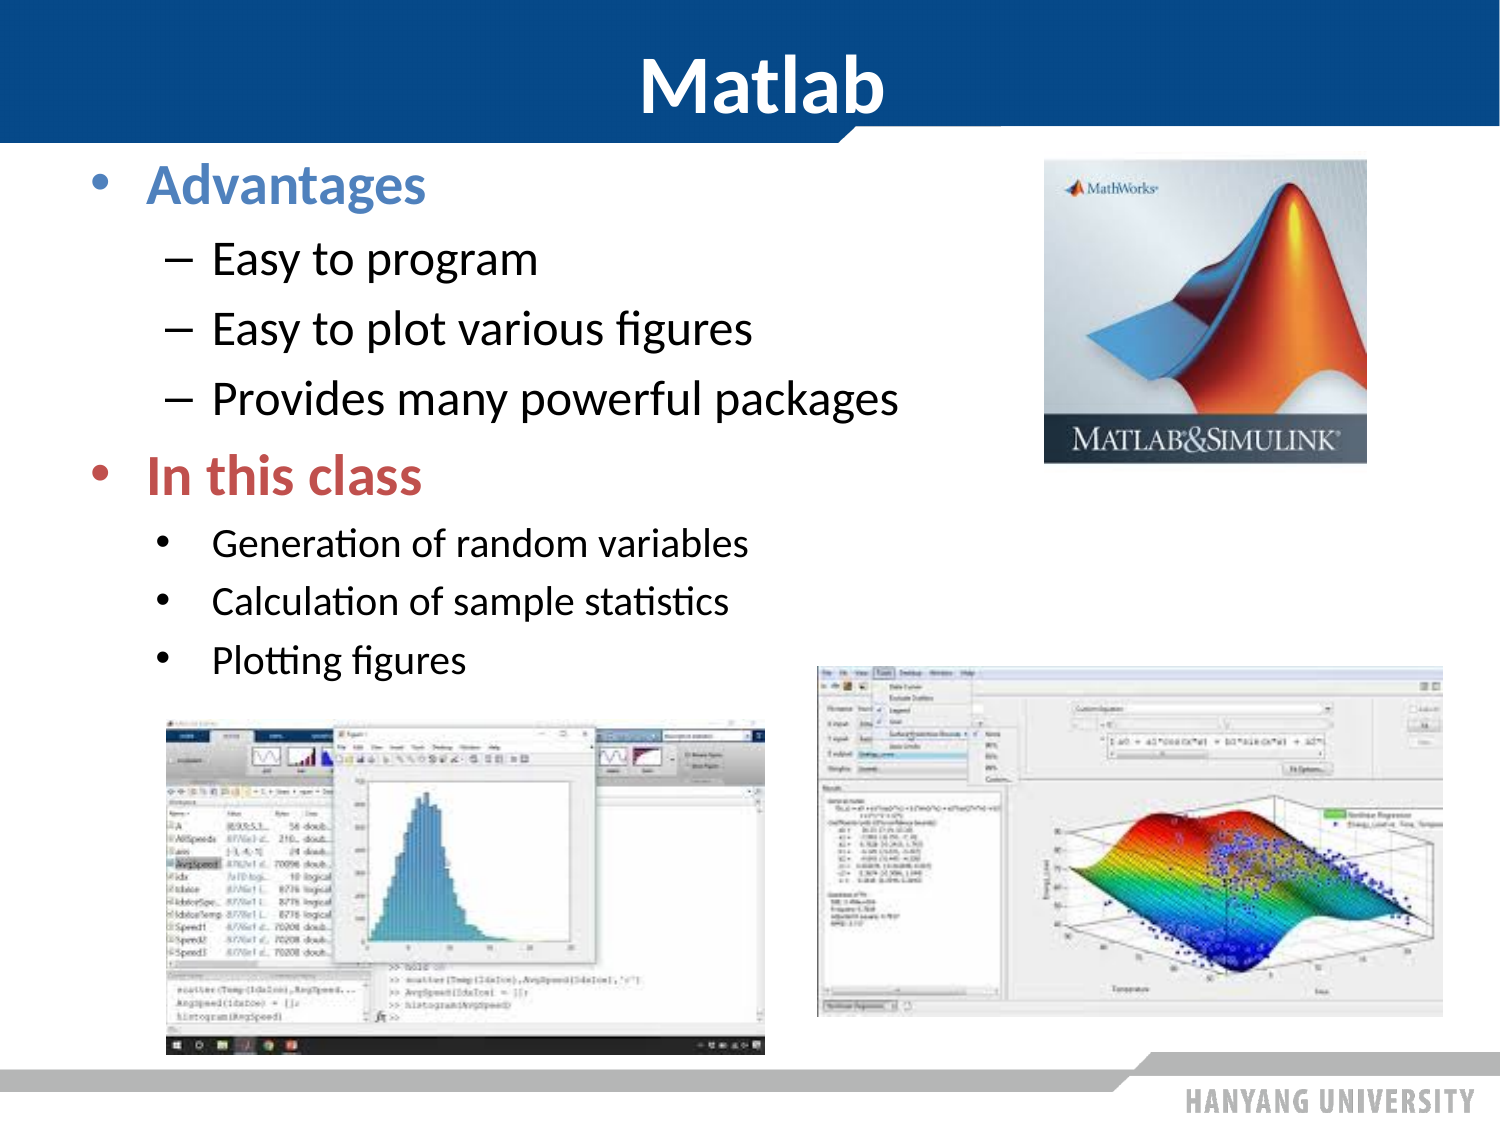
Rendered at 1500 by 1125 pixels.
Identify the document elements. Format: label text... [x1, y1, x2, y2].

picture [816, 666, 1443, 1017]
picture [1044, 151, 1367, 474]
text_box Advantages Easy to program Easy to plot various figures Provides many powerful packages In this class Generation of random variables Calculation of sample statistics Plotting figures [75, 138, 1448, 1042]
picture [0, 0, 1500, 143]
picture [0, 719, 1500, 1113]
title Matlab [35, 10, 1490, 150]
